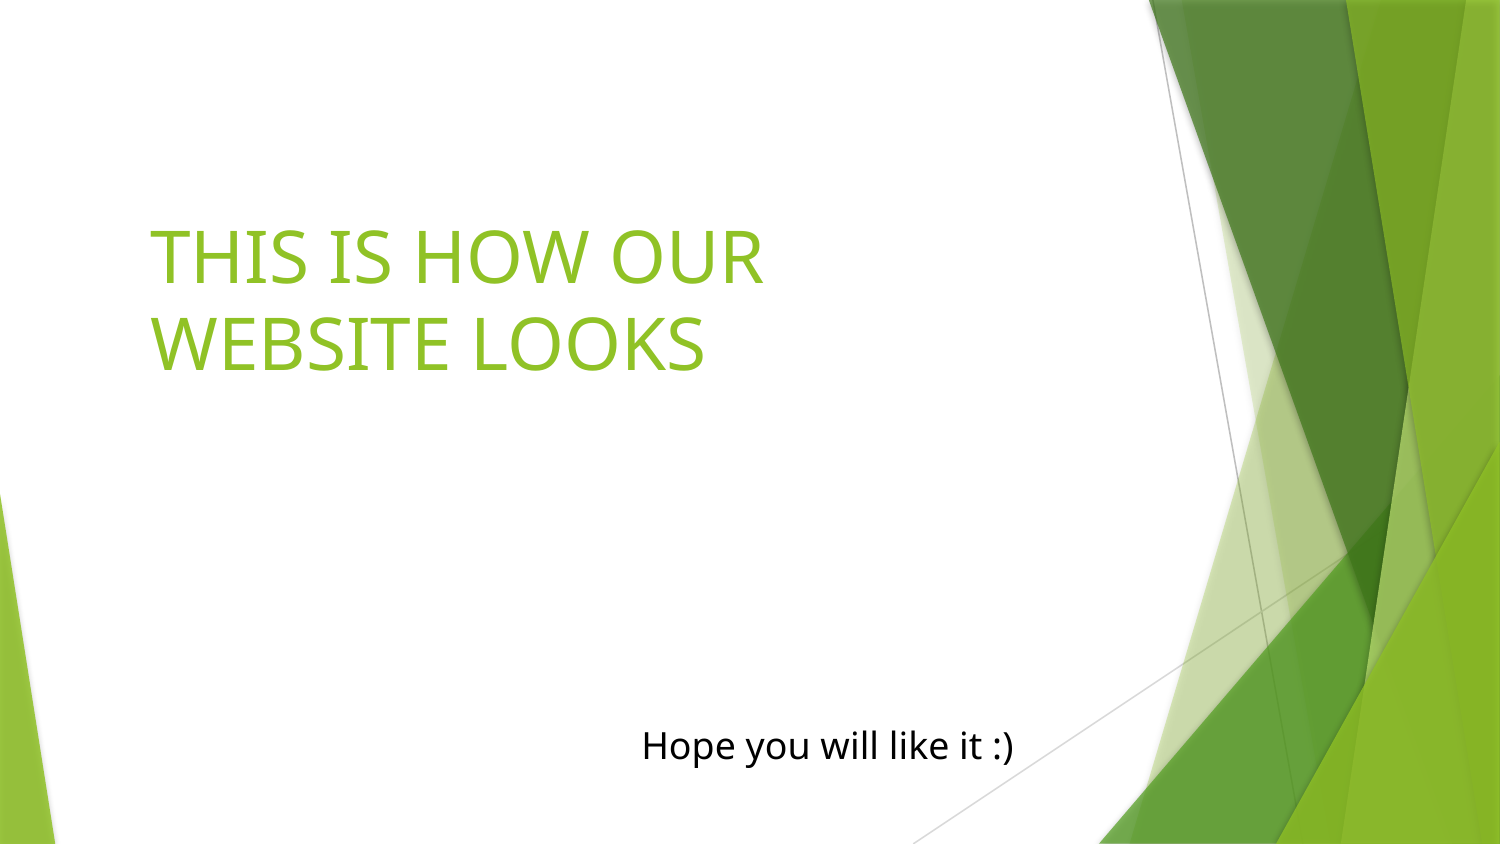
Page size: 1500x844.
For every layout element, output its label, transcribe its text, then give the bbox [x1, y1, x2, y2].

title THIS IS HOW OUR WEBSITE LOOKS [135, 119, 888, 476]
text_box Hope you will like it :) [626, 707, 1194, 783]
